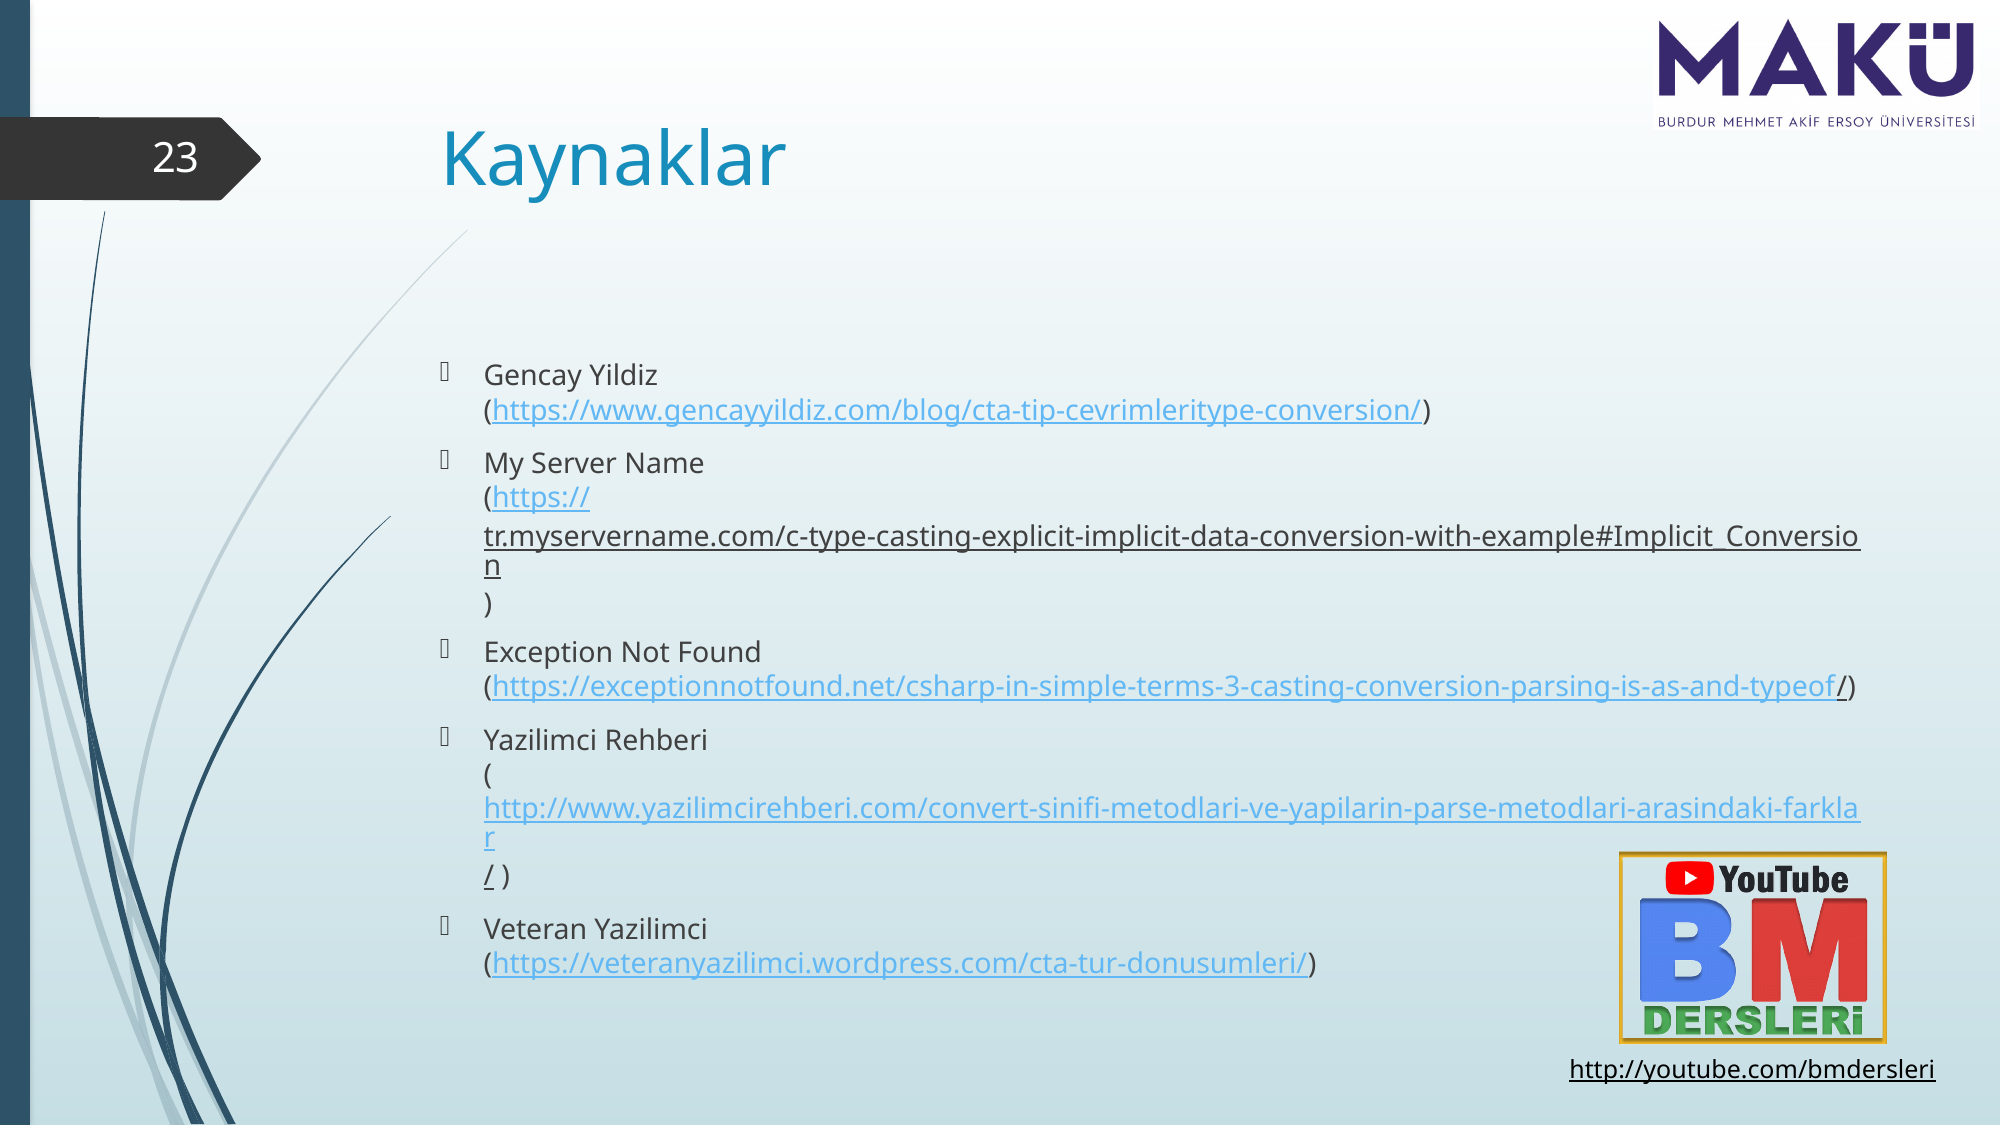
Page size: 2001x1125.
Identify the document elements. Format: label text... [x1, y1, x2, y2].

slide_number 23 [87, 129, 216, 190]
text_box http://youtube.com/bmdersleri [1525, 1045, 1981, 1095]
title Kaynaklar [425, 102, 1888, 313]
picture [1606, 812, 1899, 1081]
picture [1652, 16, 1981, 130]
list Gencay Yildiz (https://www.gencayyildiz.com/blog/cta-tip-cevrimleritype-conversion/) My Server Name (https://tr.myservername.com/c-type-casting-explicit-implicit-data-conversion-with-example#Implicit_Conversion) Exception Not Found (https://exceptionnotfound.net/csharp-in-simple-terms-3-casting-conversion-parsing-is-as-and-typeof/) Yazilimci Rehberi (http://www.yazilimcirehberi.com/convert-sinifi-metodlari-ve-yapilarin-parse-metodlari-arasindaki-farklar/ ) Veteran Yazilimci (https://veteranyazilimci.wordpress.com/cta-tur-donusumleri/) [424, 350, 1888, 970]
